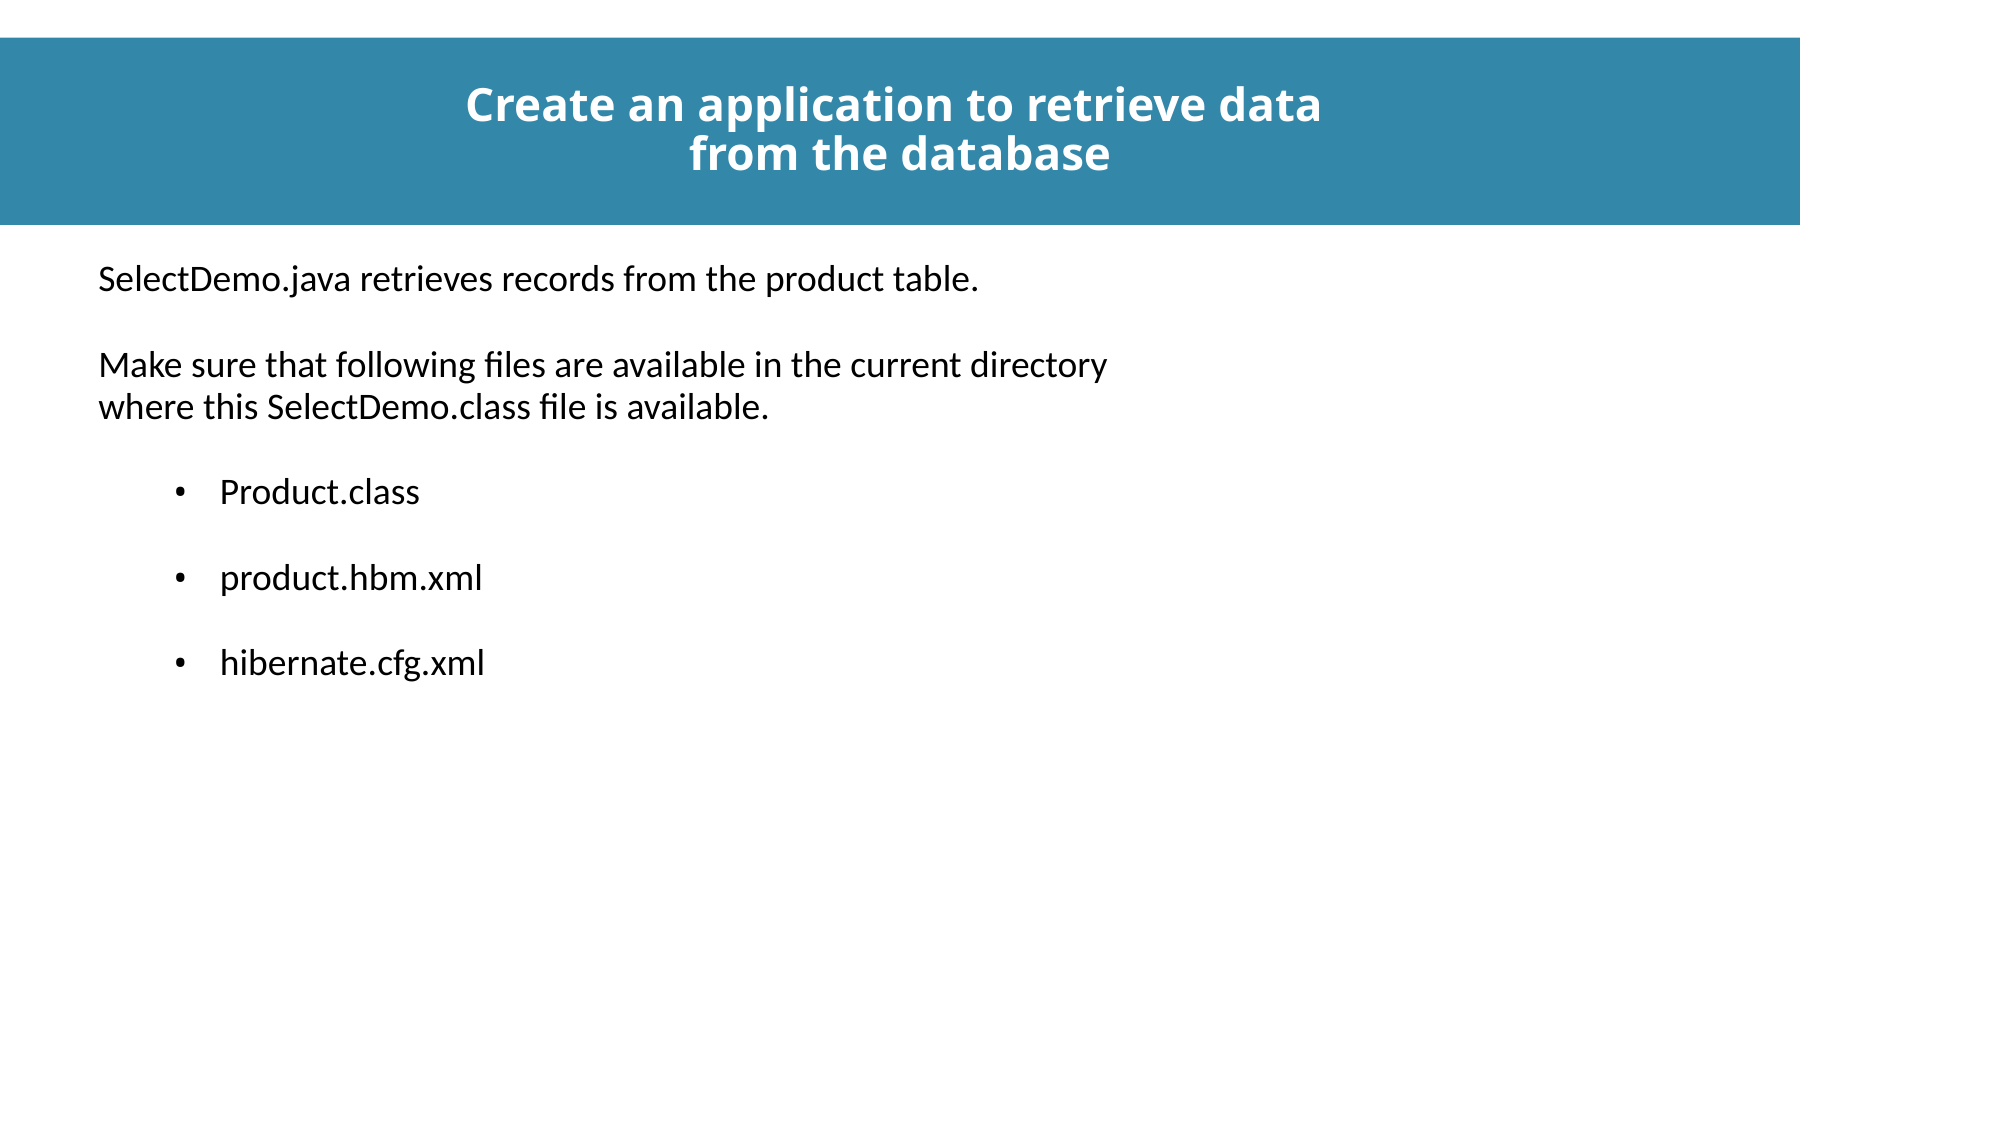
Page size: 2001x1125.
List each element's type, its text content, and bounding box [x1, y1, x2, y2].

title Create an application to retrieve data from the database [0, 37, 1800, 225]
list SelectDemo.java retrieves records from the product table. Make sure that following files are available in the current directory where this SelectDemo.class file is available. Product.class product.hbm.xml hibernate.cfg.xml [83, 249, 1884, 993]
